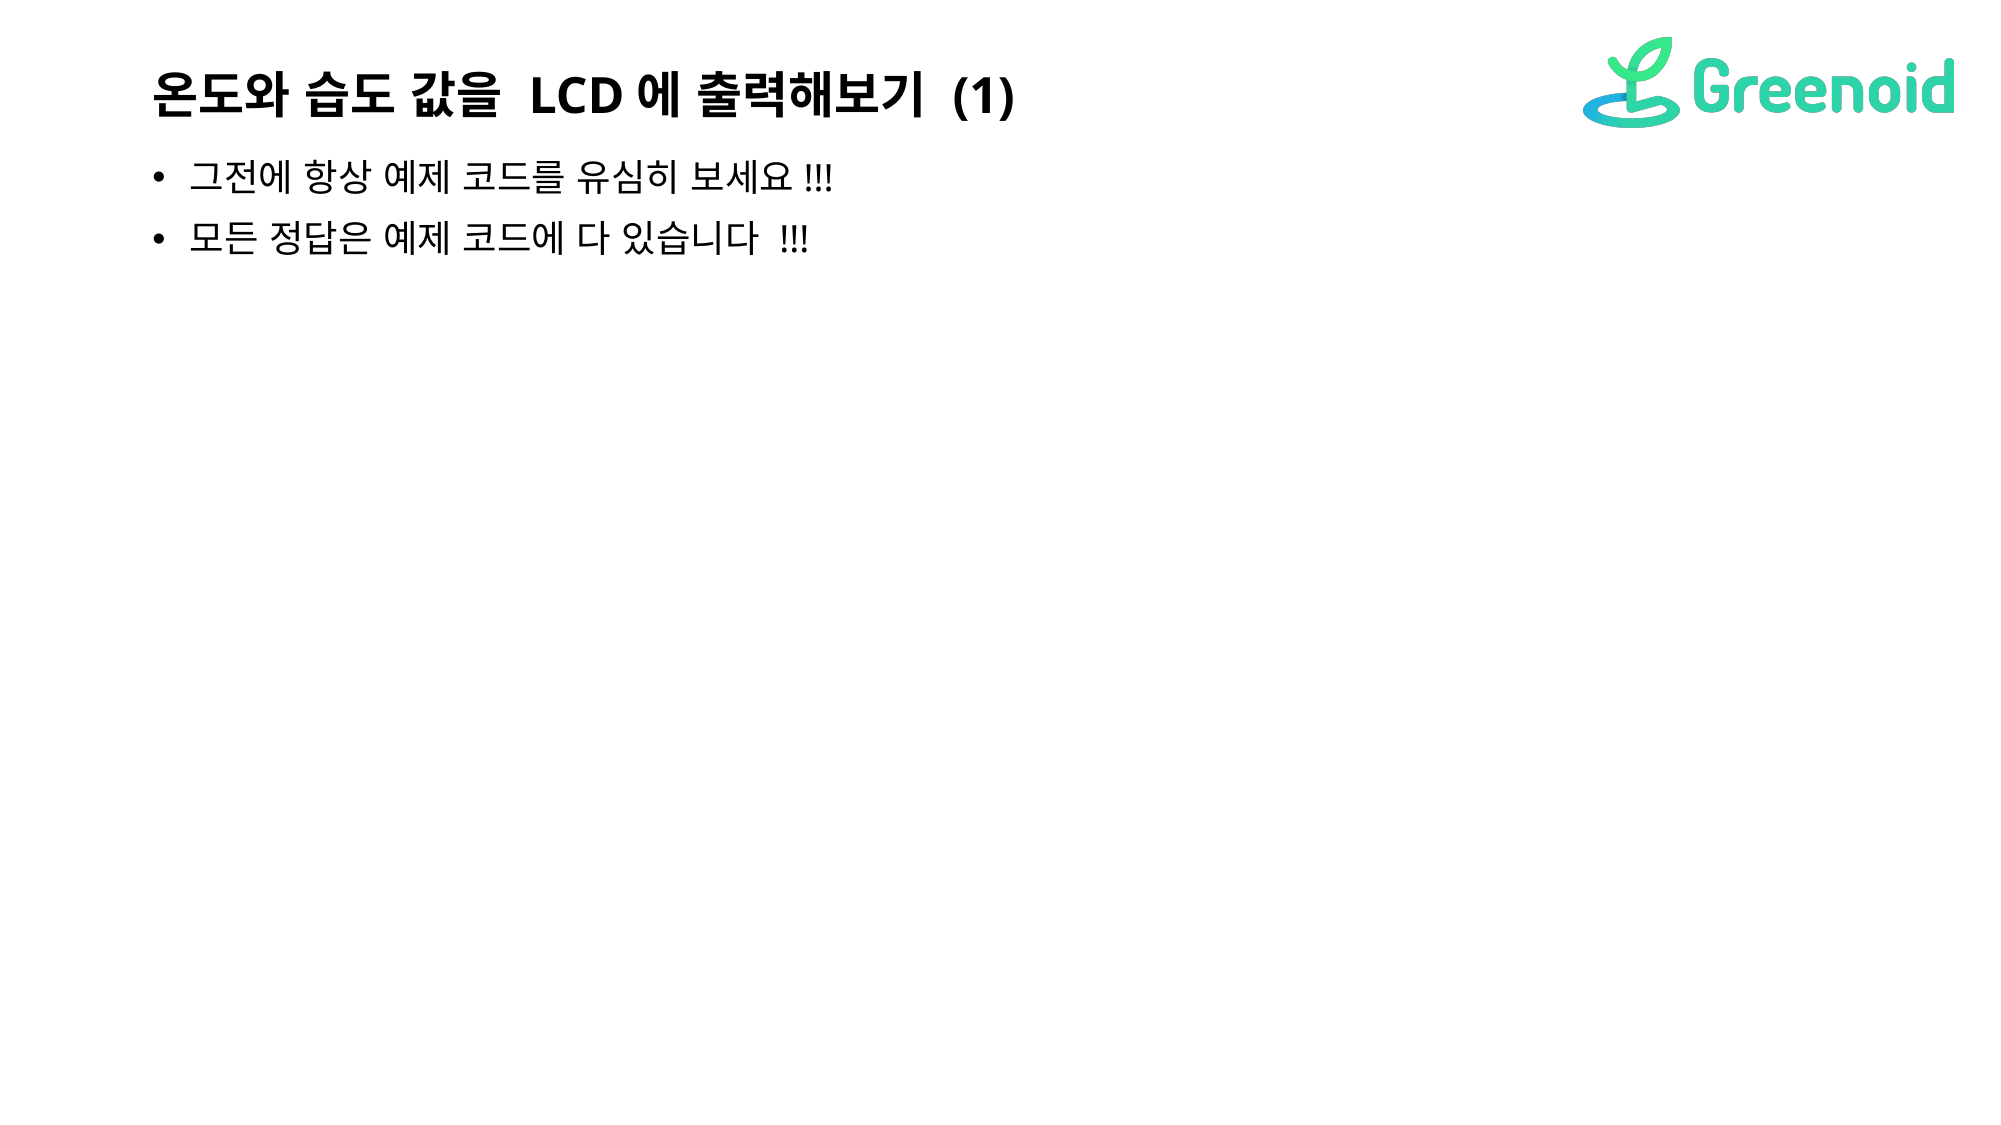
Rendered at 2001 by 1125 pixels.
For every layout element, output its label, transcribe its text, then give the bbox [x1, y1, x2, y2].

title 온도와 습도 값을 LCD에 출력해보기 (1) [137, 59, 1863, 136]
list 그전에 항상 예제 코드를 유심히 보세요!!! 모든 정답은 예제 코드에 다 있습니다 !!! [137, 151, 1863, 1014]
picture [1583, 37, 1954, 128]
